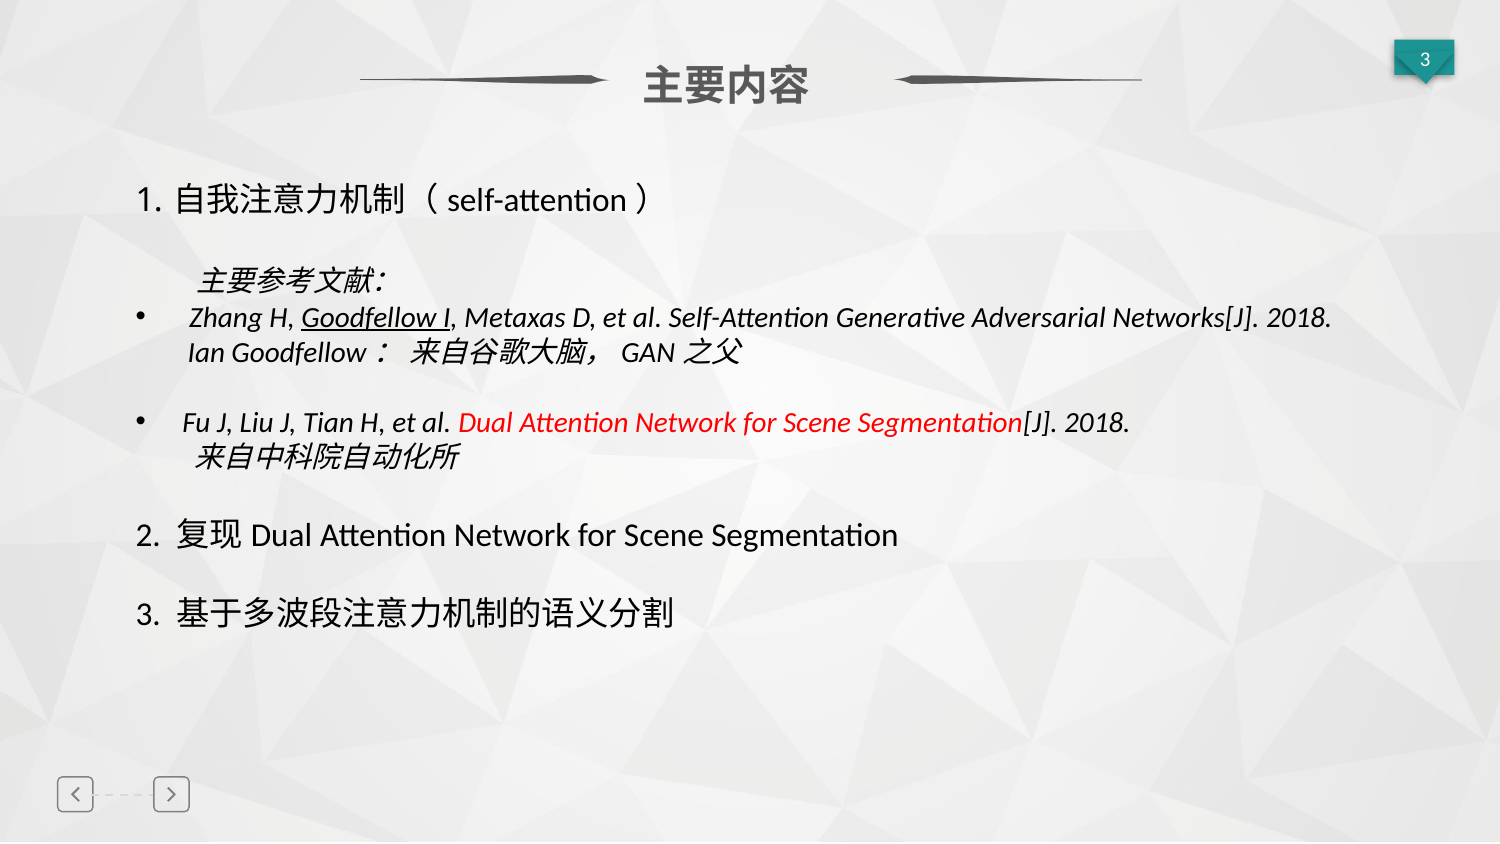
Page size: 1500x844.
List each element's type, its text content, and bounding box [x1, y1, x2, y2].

text_box 主要内容 [312, 58, 1140, 109]
text_box 自我注意力机制（self-attention） 主要参考文献： Zhang H, Goodfellow I, Metaxas D, et al. Self-Attention Generative Adversarial Networks[J]. 2018. Ian Goodfellow： 来自谷歌大脑，GAN之父 Fu J, Liu J, Tian H, et al. Dual Attention Network for Scene Segmentation[J]. 2018. 来自中科院自动化所 2. 复现Dual Attention Network for Scene Segmentation 3. 基于多波段注意力机制的语义分割 [135, 138, 1365, 723]
picture [0, 0, 1500, 842]
